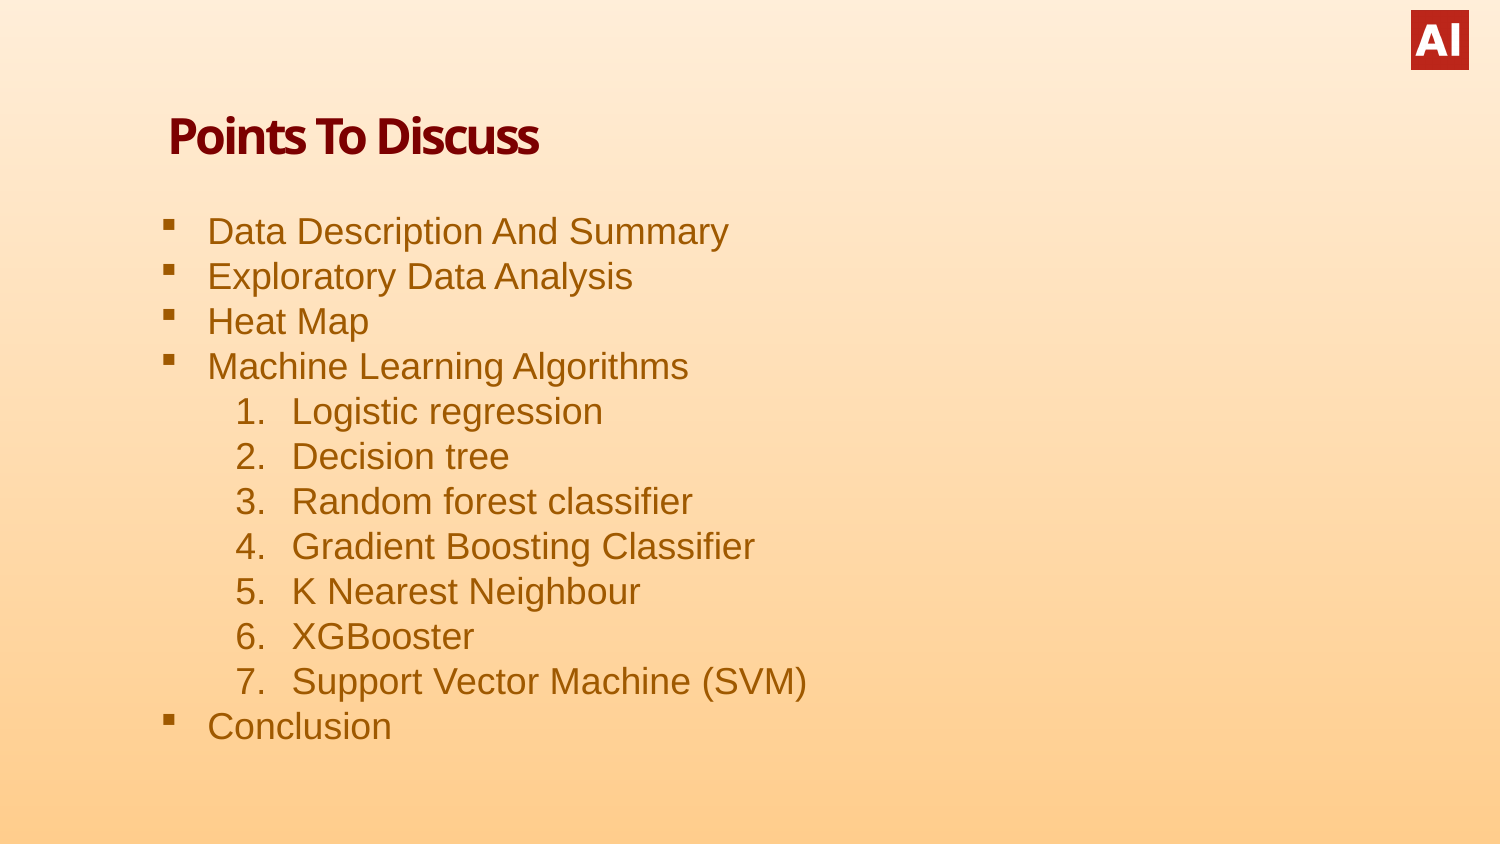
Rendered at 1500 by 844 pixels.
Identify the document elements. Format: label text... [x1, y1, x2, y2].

text_box Data Description And Summary Exploratory Data Analysis Heat Map Machine Learning Algorithms Logistic regression Decision tree Random forest classifier Gradient Boosting Classifier K Nearest Neighbour XGBooster Support Vector Machine (SVM) Conclusion [145, 199, 1203, 755]
text_box Points To Discuss [131, 97, 1016, 172]
picture [1411, 10, 1469, 70]
